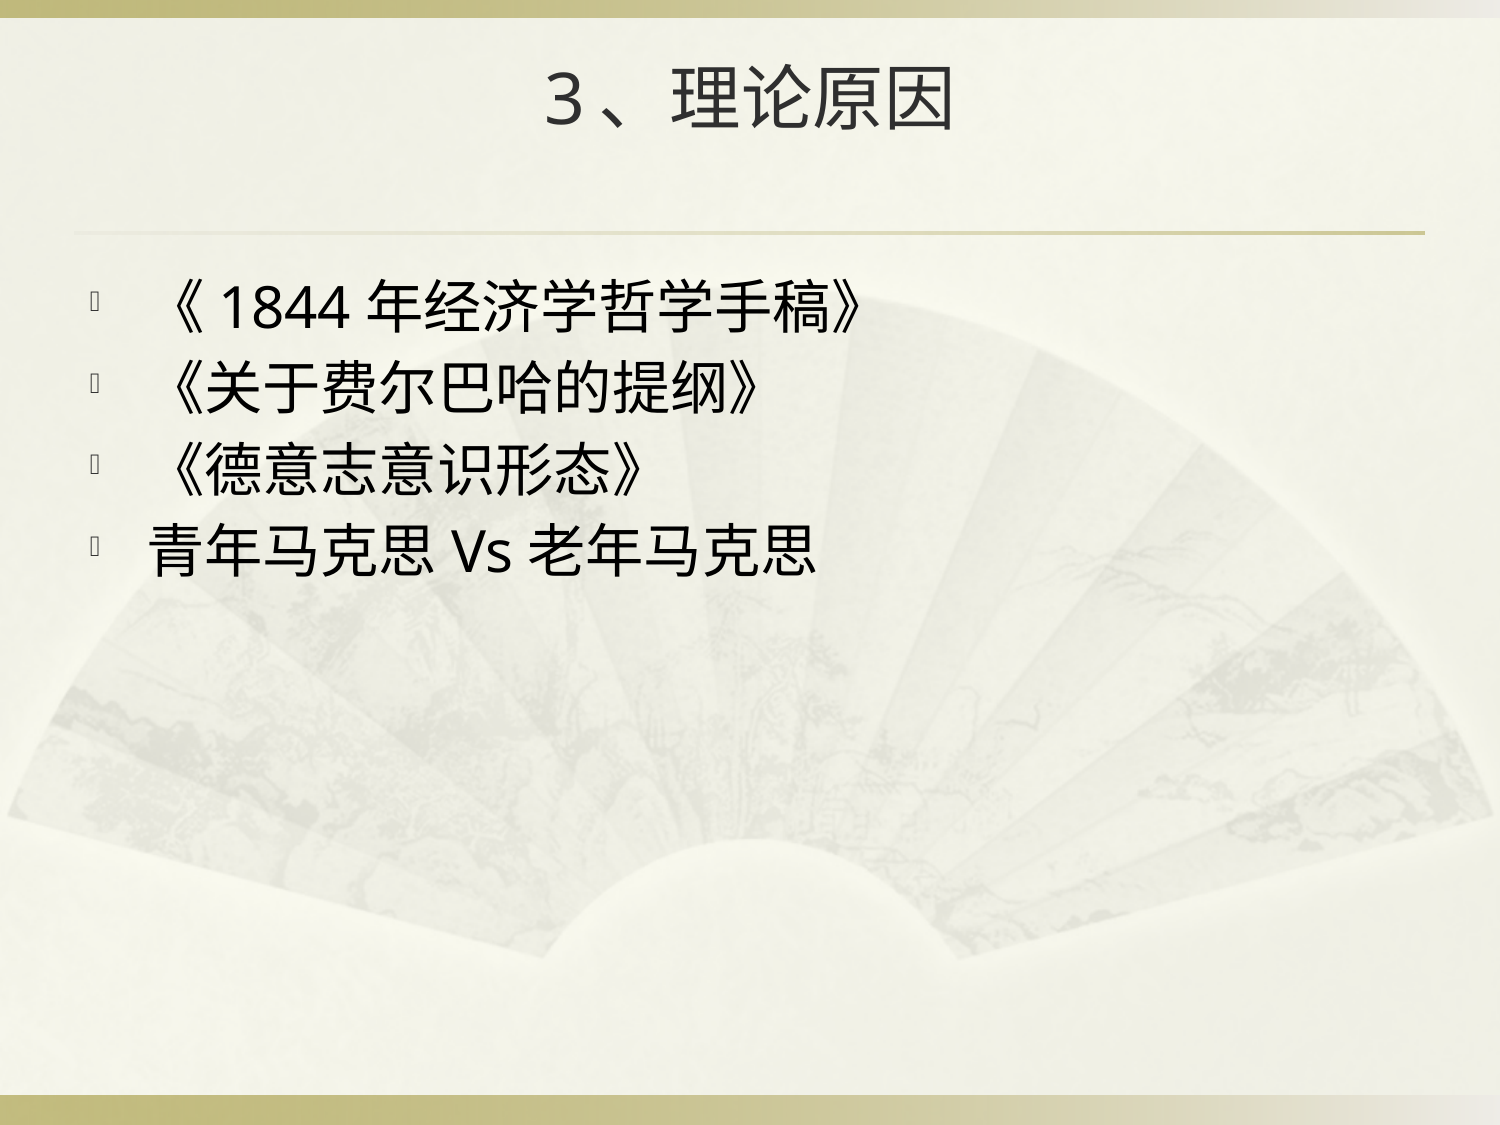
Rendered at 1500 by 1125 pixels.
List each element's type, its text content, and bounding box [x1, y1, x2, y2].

list 《1844年经济学哲学手稿》 《关于费尔巴哈的提纲》 《德意志意识形态》 青年马克思Vs老年马克思 [75, 262, 1425, 1032]
title 3、理论原因 [75, 45, 1425, 233]
